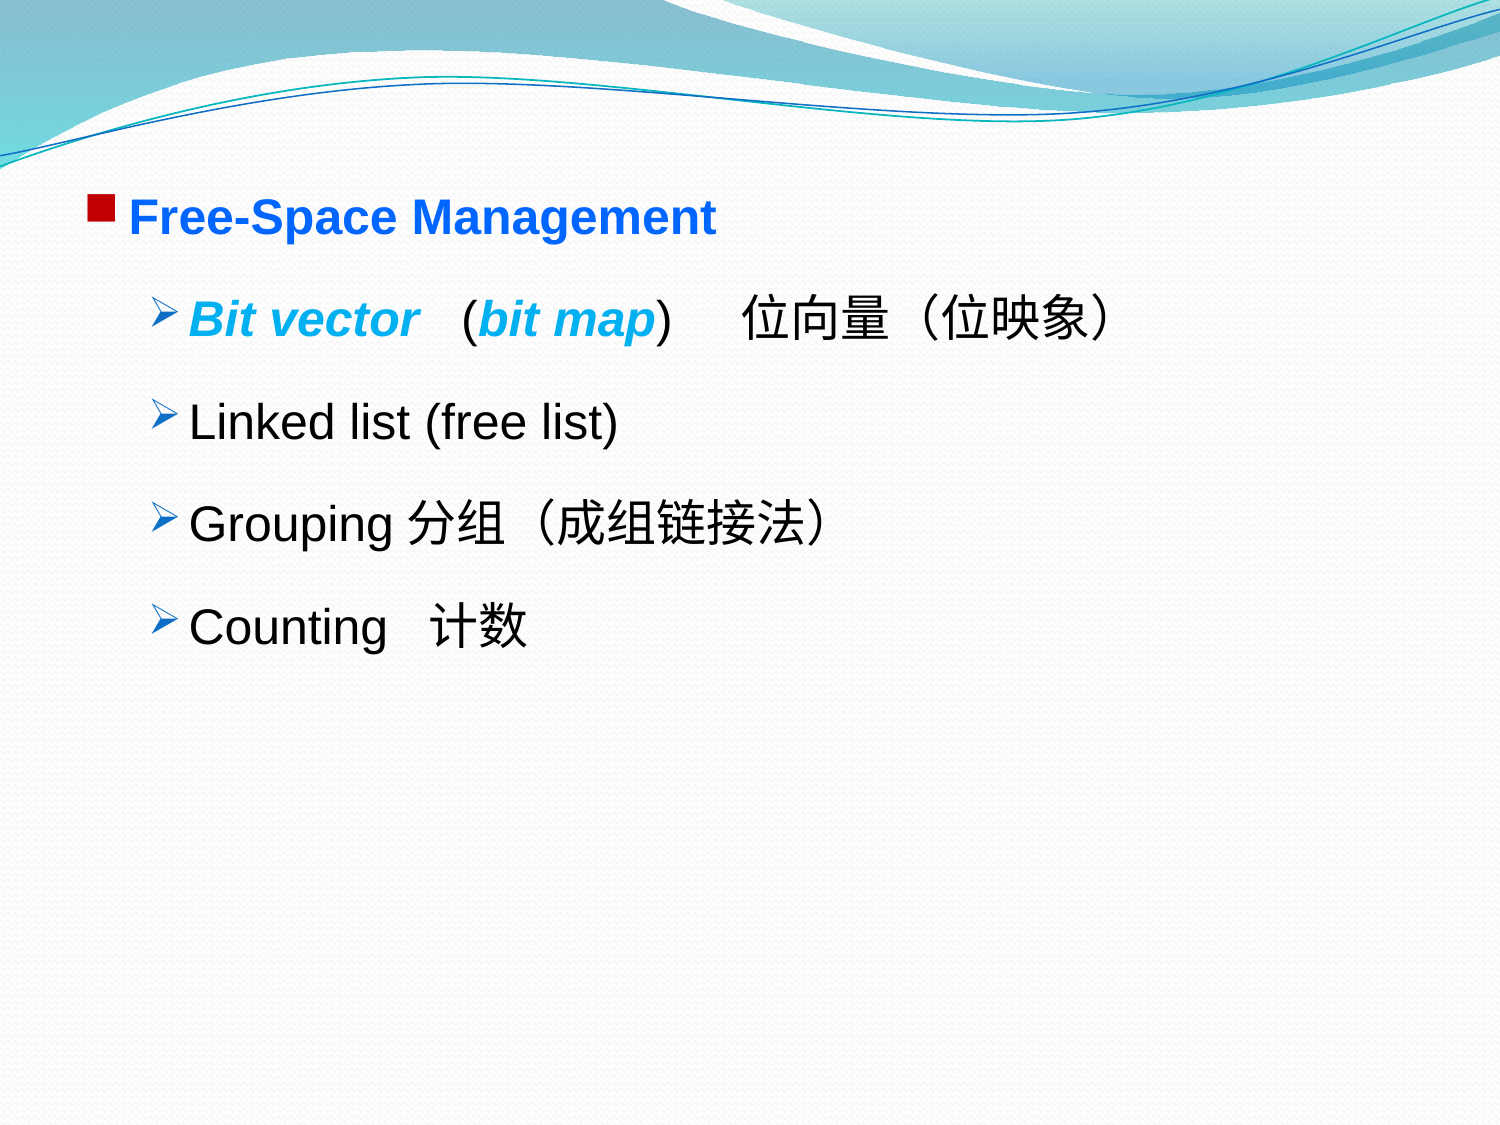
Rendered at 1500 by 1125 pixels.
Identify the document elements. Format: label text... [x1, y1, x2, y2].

list Free-Space Management Bit vector (bit map) 位向量（位映象） Linked list (free list) Grouping分组（成组链接法） Counting 计数 [68, 146, 1454, 936]
